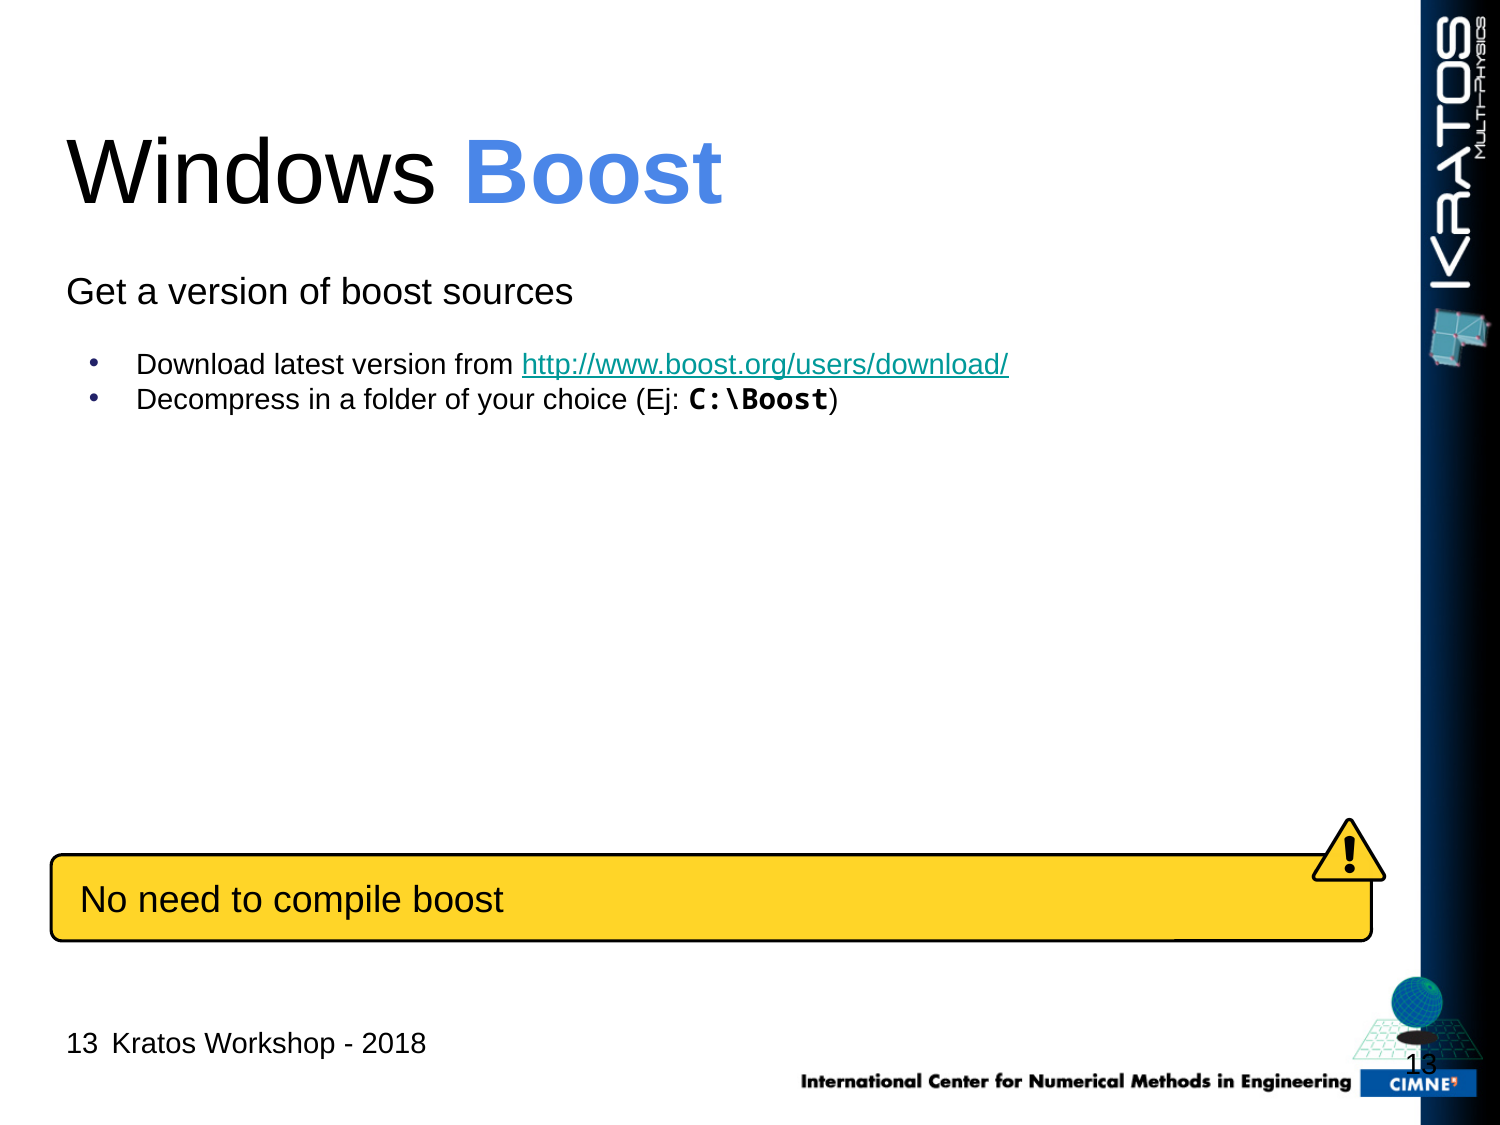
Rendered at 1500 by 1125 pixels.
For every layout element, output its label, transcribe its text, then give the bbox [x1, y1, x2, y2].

picture [0, 0, 1500, 1125]
text_box No need to compile boost [51, 854, 1372, 941]
text_box Kratos Workshop - 2018 [96, 1017, 443, 1067]
text_box 13 [51, 999, 142, 1086]
list Get a version of boost sources Download latest version from http://www.boost.org/users/download/ Decompress in a folder of your choice (Ej: C:\Boost) [51, 252, 1449, 756]
title Windows Boost [51, 97, 1449, 223]
slide_number 13 [1389, 1019, 1480, 1106]
